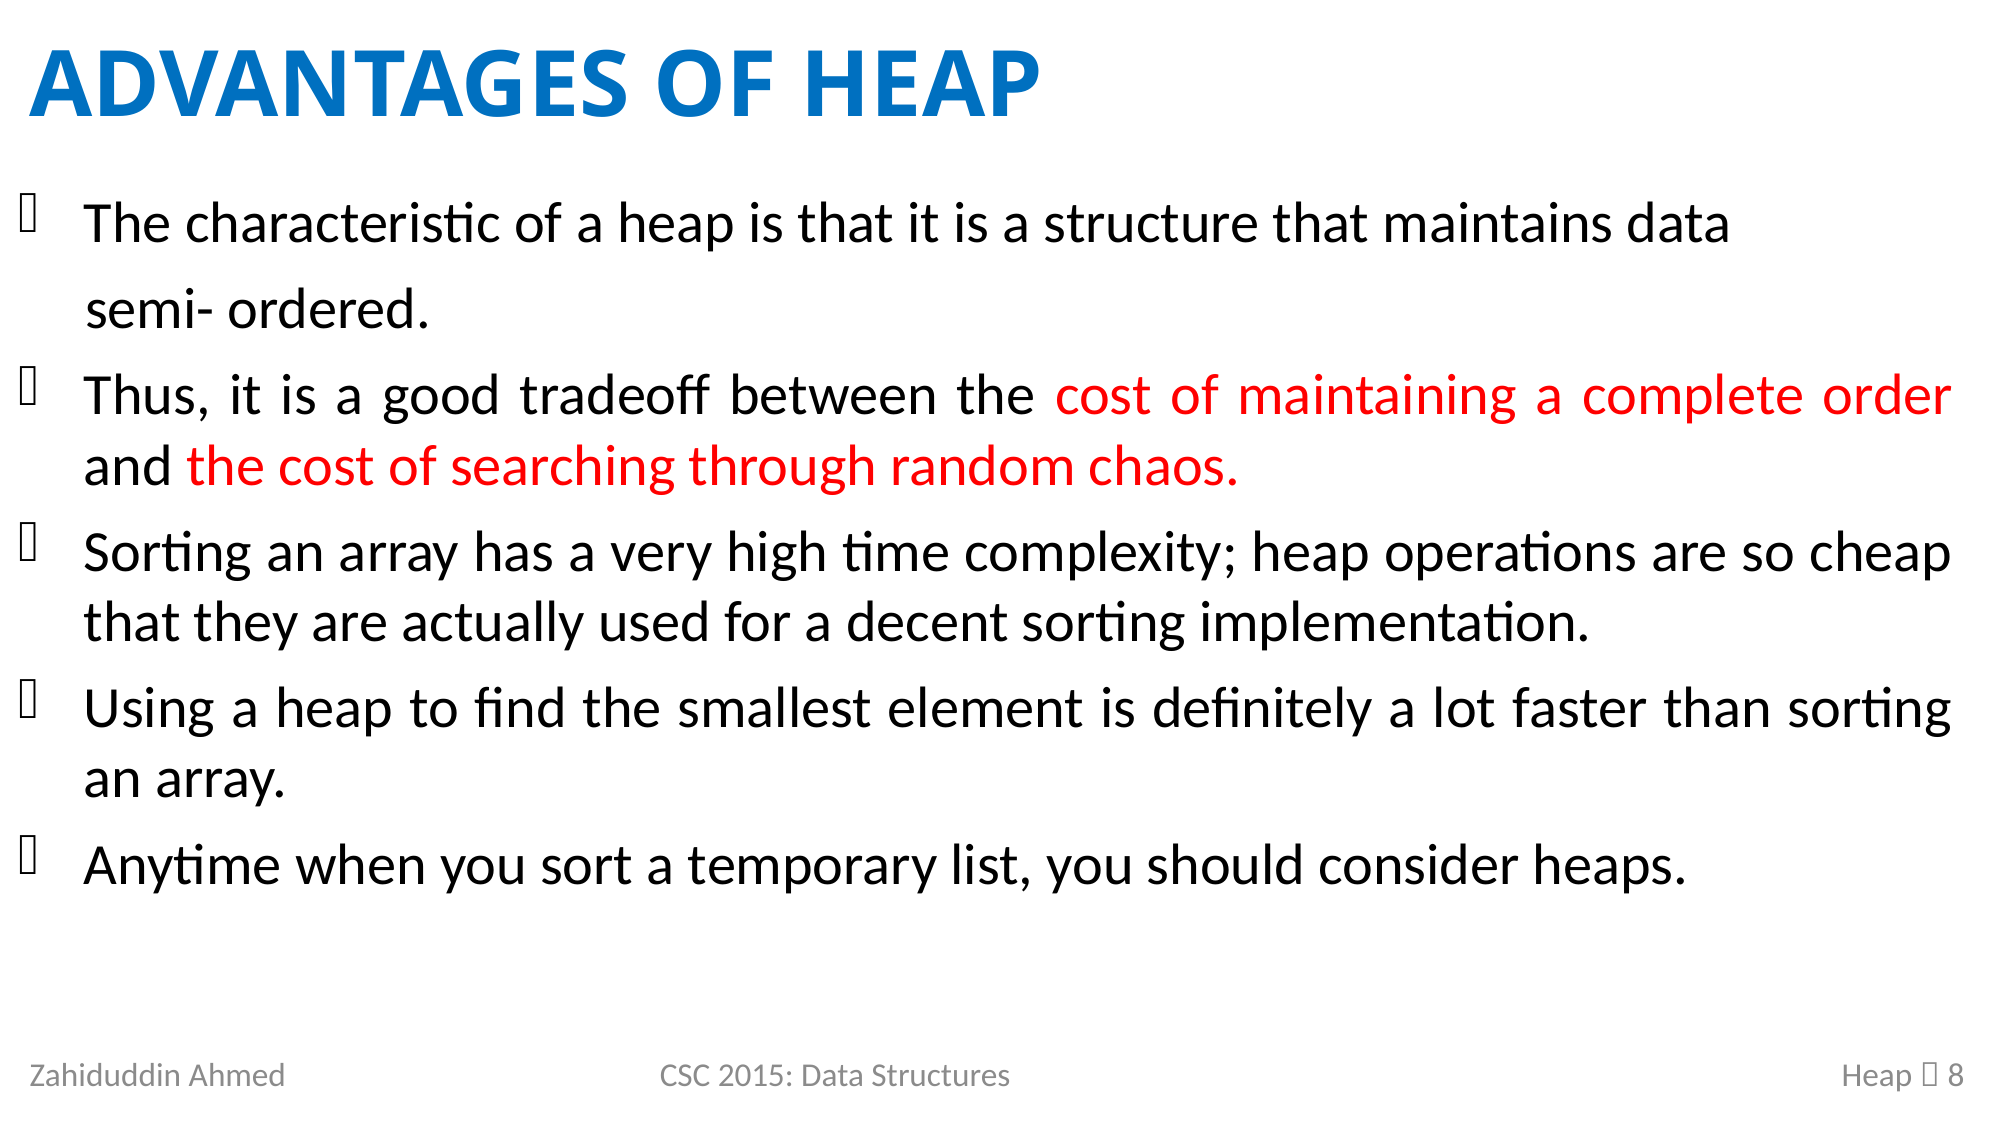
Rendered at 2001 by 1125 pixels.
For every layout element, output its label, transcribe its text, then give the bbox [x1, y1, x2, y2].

title Advantages of Heap [14, 16, 1980, 159]
list The characteristic of a heap is that it is a structure that maintains data semi- ordered. Thus, it is a good tradeoff between the cost of maintaining a complete order and the cost of searching through random chaos. Sorting an array has a very high time complexity; heap operations are so cheap that they are actually used for a decent sorting implementation. Using a heap to find the smallest element is definitely a lot faster than sorting an array. Anytime when you sort a temporary list, you should consider heaps. [3, 176, 1969, 1025]
slide_number Heap  8 [1156, 1042, 1980, 1103]
footer CSC 2015: Data Structures [583, 1042, 1088, 1103]
slide_number Zahiduddin Ahmed [14, 1042, 377, 1103]
